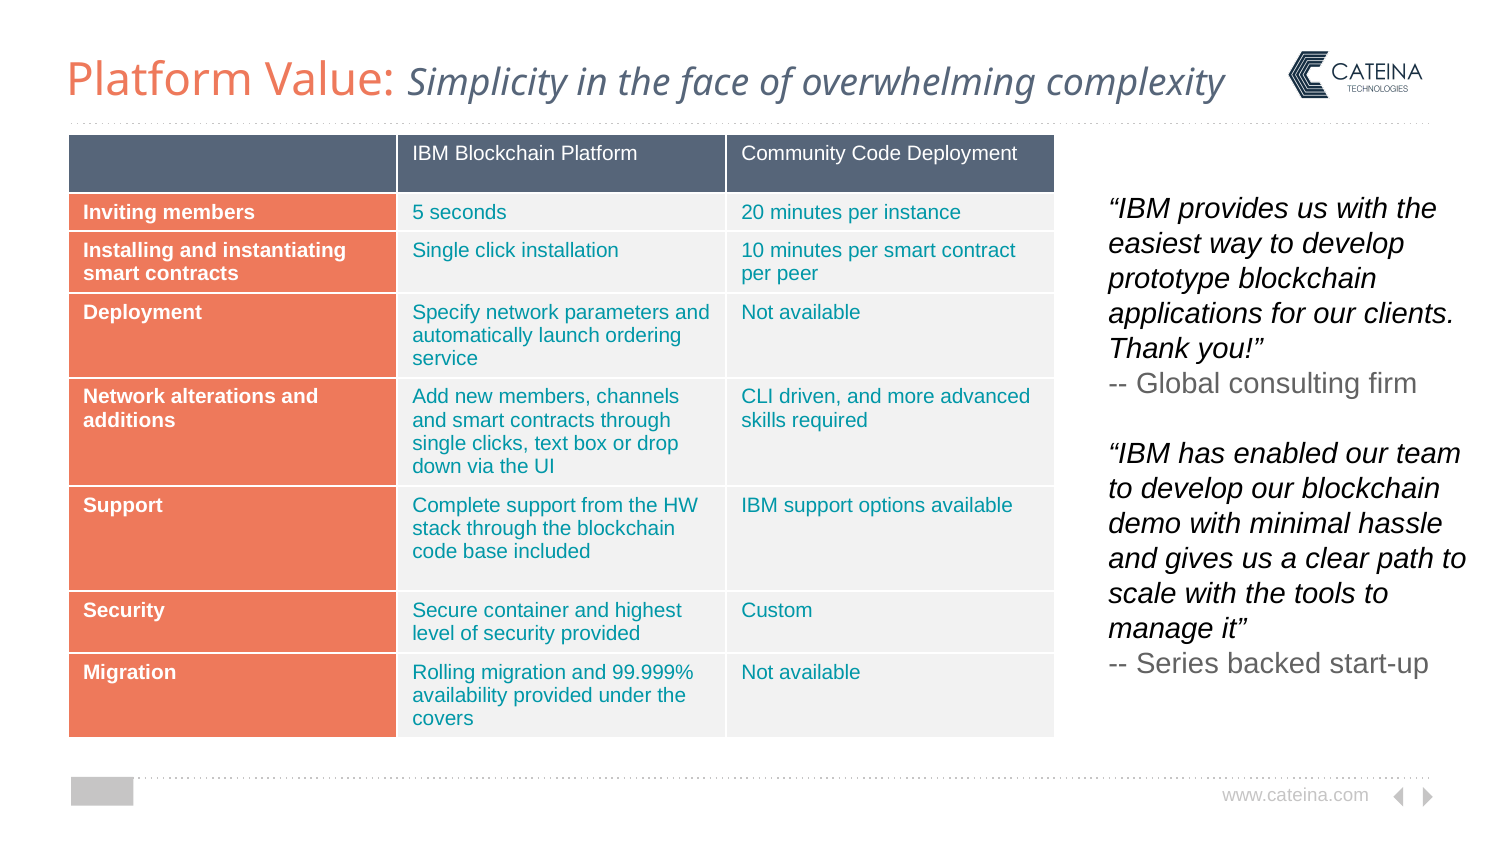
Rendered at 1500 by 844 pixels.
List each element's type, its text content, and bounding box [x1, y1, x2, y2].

table_cell Complete support from the HW stack through the blockchain code base included [398, 487, 725, 590]
table_cell Inviting members [69, 194, 396, 230]
table_cell Security [69, 592, 396, 652]
table_cell Not available [727, 294, 1054, 377]
table_cell 5 seconds [398, 194, 725, 230]
table_cell Not available [727, 654, 1054, 737]
table_cell IBM support options available [727, 487, 1054, 590]
table_cell Installing and instantiating smart contracts [69, 232, 396, 292]
table_cell 20 minutes per instance [727, 194, 1054, 230]
text_box “IBM provides us with the easiest way to develop prototype blockchain applications for our clients. Thank you!” -- Global consulting firm “IBM has enabled our team to develop our blockchain demo with minimal hassle and gives us a clear path to scale with the tools to manage it” -- Series backed start-up [1093, 182, 1500, 687]
table_cell Custom [727, 592, 1054, 652]
table_header Community Code Deployment [727, 135, 1054, 192]
table_header IBM Blockchain Platform [398, 135, 725, 192]
title Platform Value: Simplicity in the face of overwhelming complexity [51, 35, 1449, 112]
table_cell Specify network parameters and automatically launch ordering service [398, 294, 725, 377]
table_cell Single click installation [398, 232, 725, 292]
table_cell Migration [69, 654, 396, 737]
table_cell CLI driven, and more advanced skills required [727, 379, 1054, 485]
table_cell Support [69, 487, 396, 590]
table_cell Network alterations and additions [69, 379, 396, 485]
table_header [69, 135, 396, 192]
table_cell Secure container and highest level of security provided [398, 592, 725, 652]
table_cell Rolling migration and 99.999% availability provided under the covers [398, 654, 725, 737]
table_cell Deployment [69, 294, 396, 377]
table_cell Add new members, channels and smart contracts through single clicks, text box or drop down via the UI [398, 379, 725, 485]
table_cell 10 minutes per smart contract per peer [727, 232, 1054, 292]
